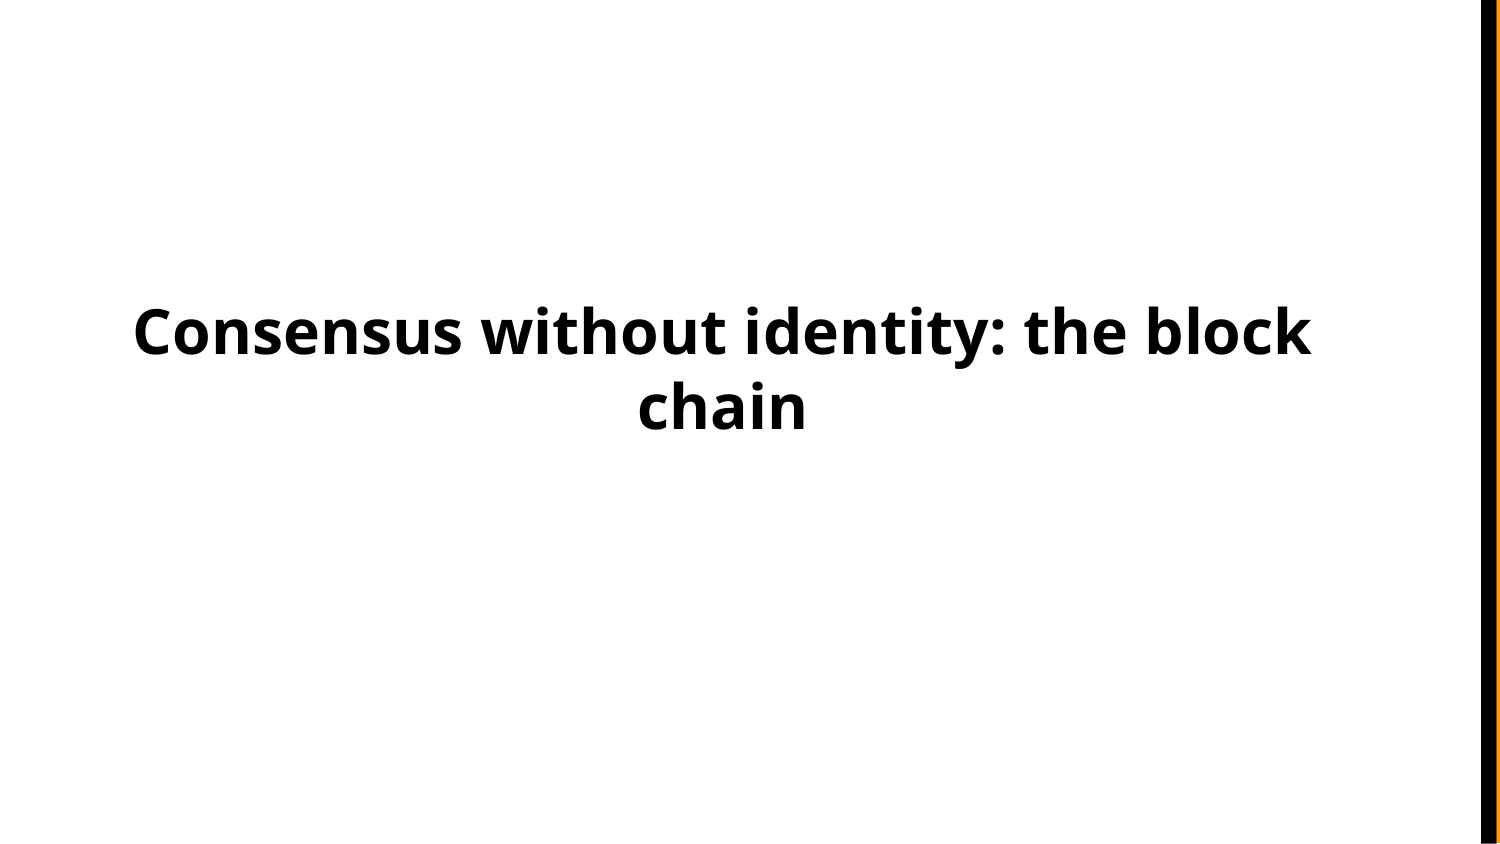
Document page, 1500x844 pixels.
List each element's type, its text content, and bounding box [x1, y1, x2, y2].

text_box Consensus without identity: the block chain [58, 277, 1388, 406]
